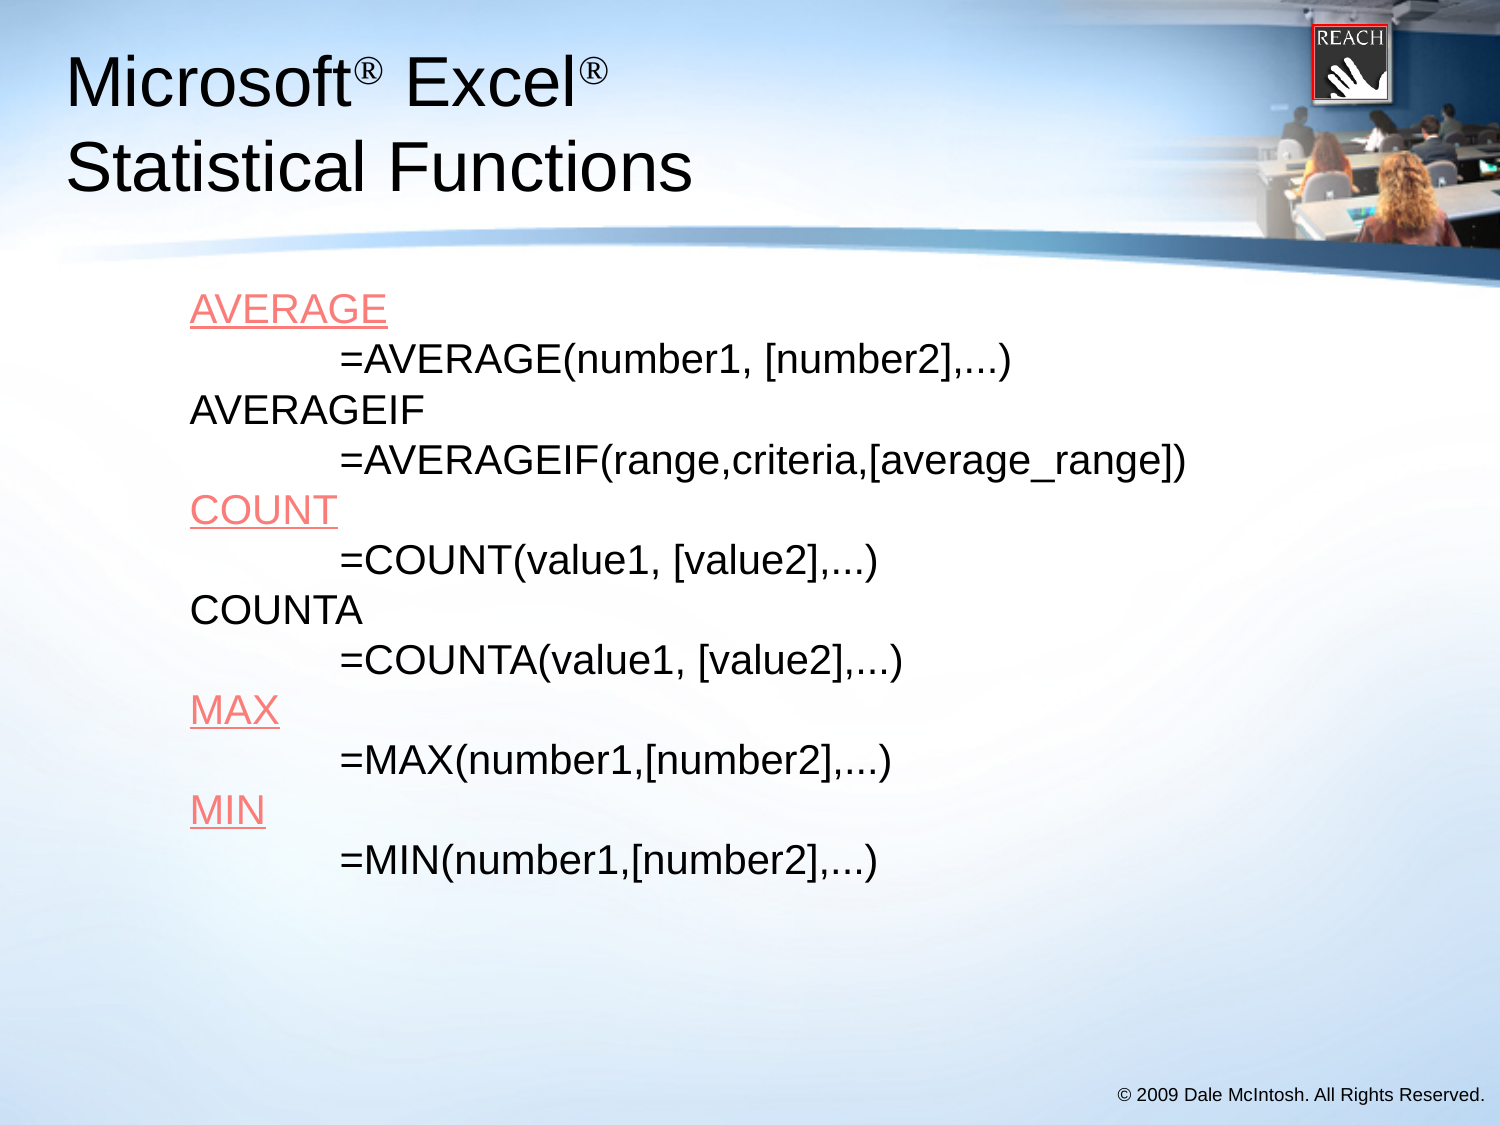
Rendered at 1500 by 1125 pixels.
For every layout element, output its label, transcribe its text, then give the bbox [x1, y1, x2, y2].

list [1312, 24, 1388, 101]
title Microsoft Excel Statistical Functions [49, 32, 1248, 209]
text_box AVERAGE =AVERAGE(number1, [number2],...) AVERAGEIF =AVERAGEIF(range,criteria,[average_range]) COUNT =COUNT(value1, [value2],...) COUNTA =COUNTA(value1, [value2],...) MAX =MAX(number1,[number2],...) MIN =MIN(number1,[number2],...) [99, 274, 1450, 890]
picture [0, 0, 1500, 1125]
